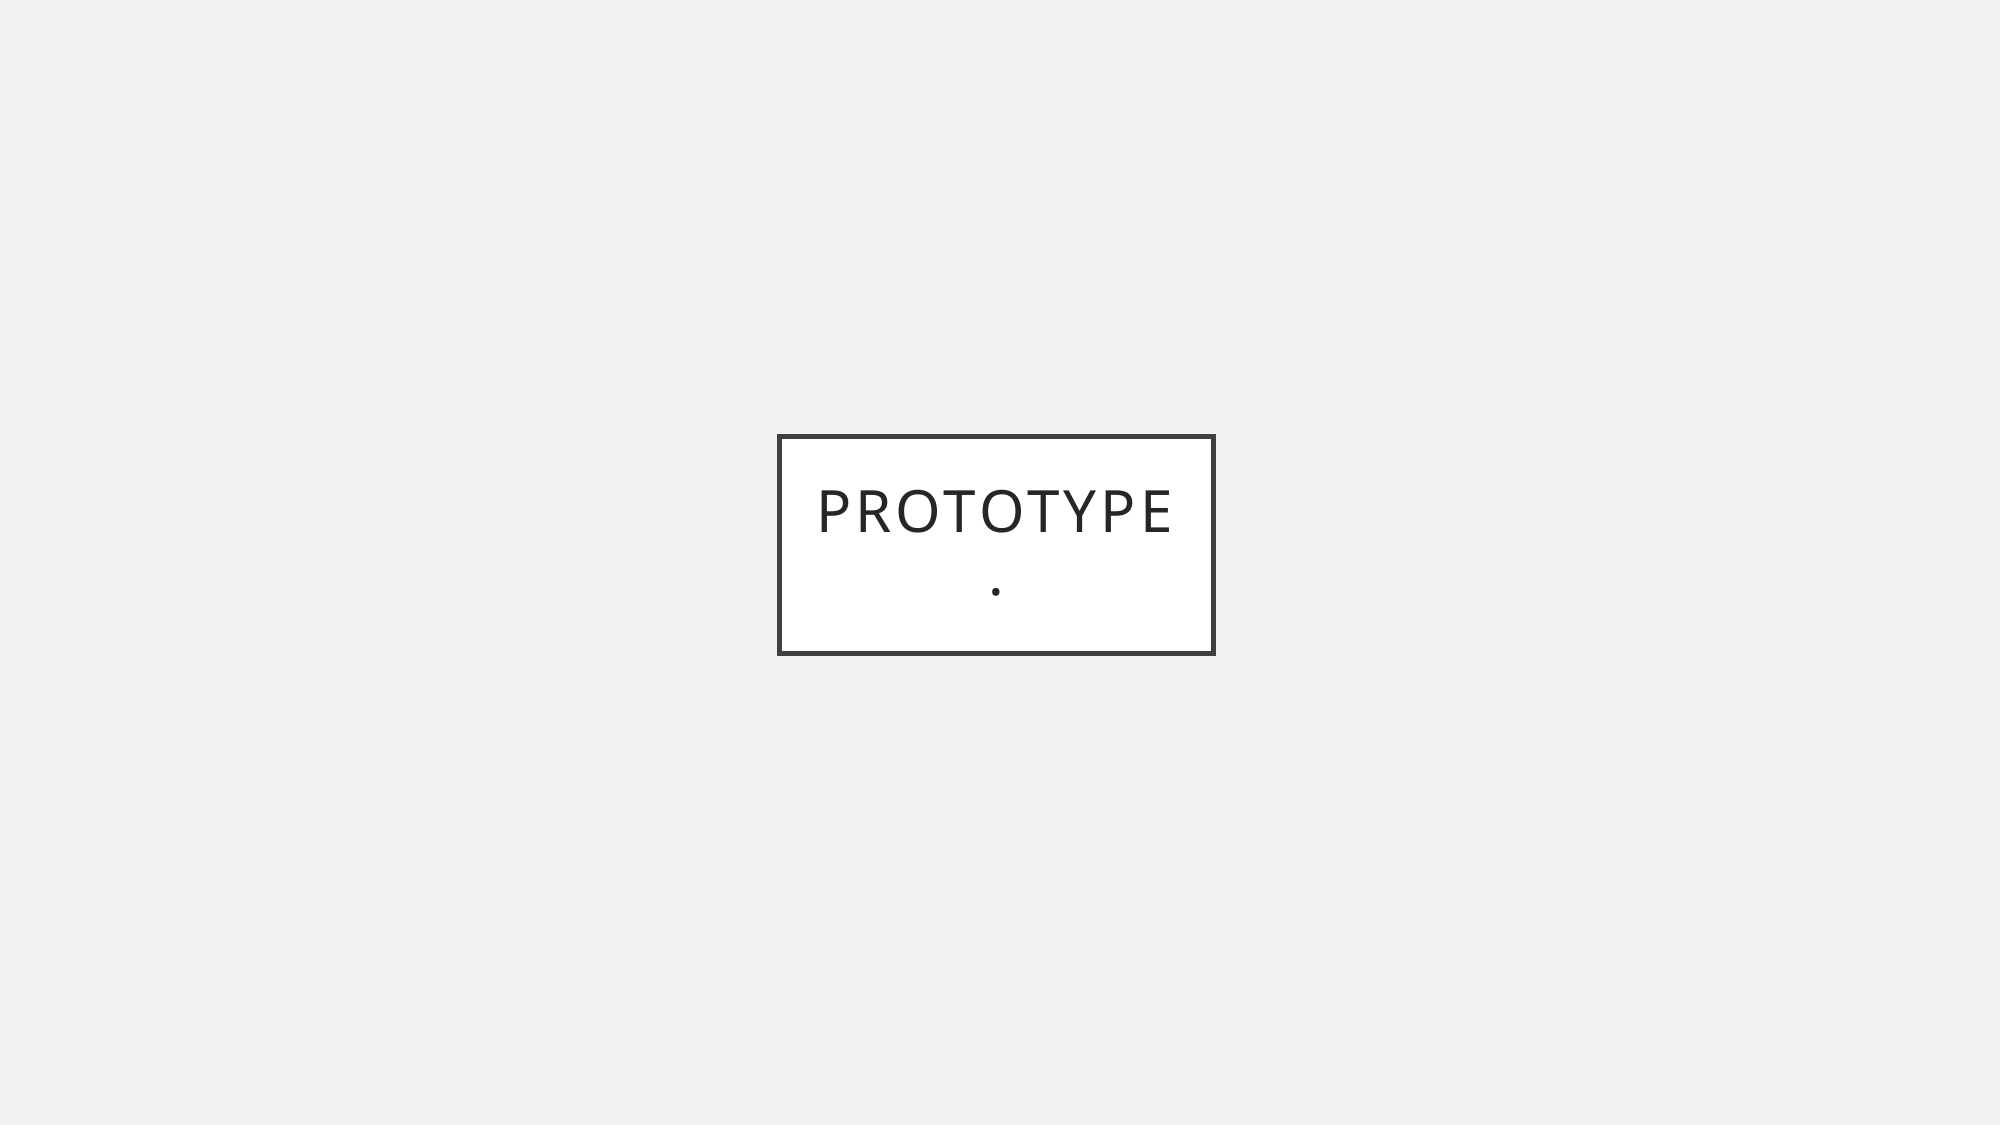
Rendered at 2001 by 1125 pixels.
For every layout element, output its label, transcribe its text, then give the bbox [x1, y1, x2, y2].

title Prototype. [777, 434, 1216, 656]
